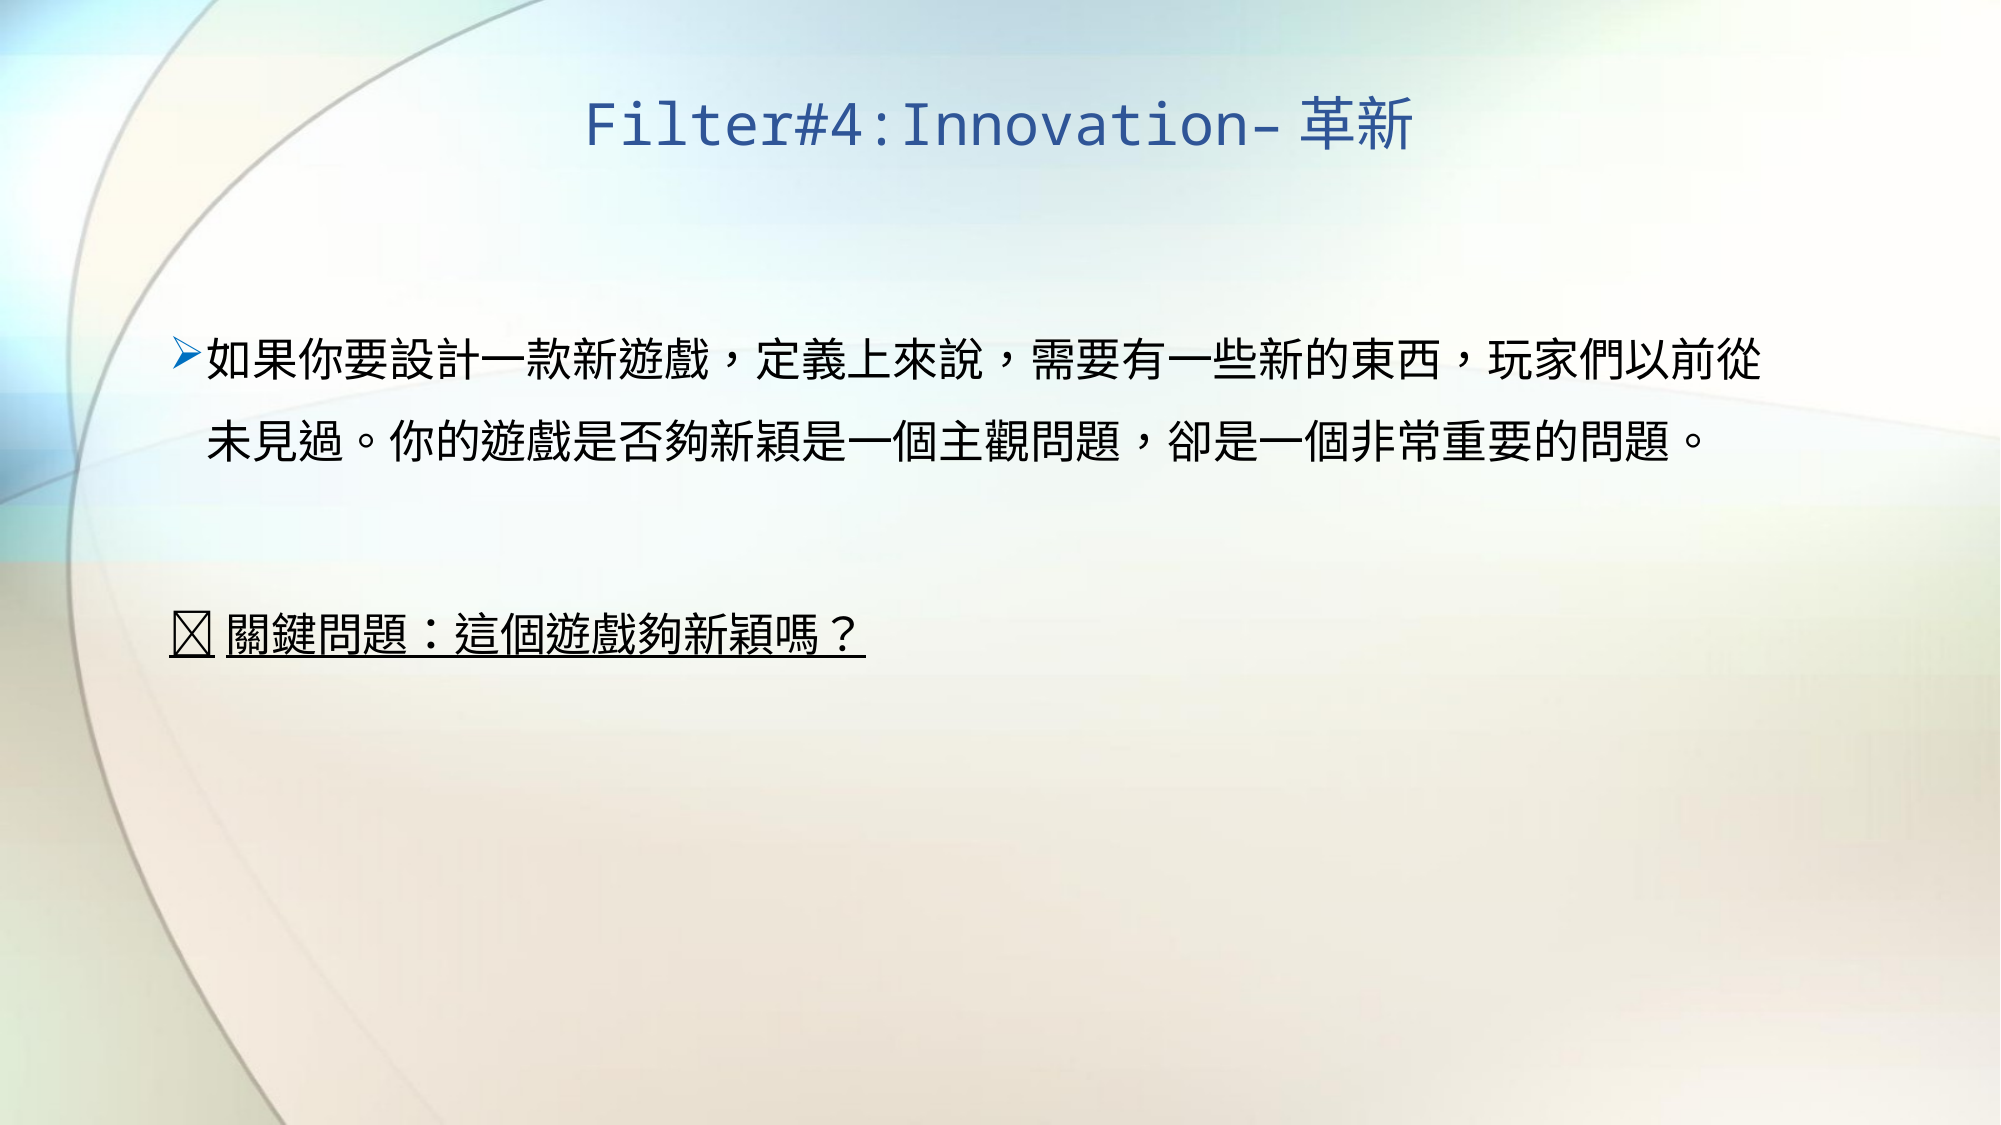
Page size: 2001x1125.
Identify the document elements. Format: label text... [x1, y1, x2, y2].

list 如果你要設計一款新遊戲，定義上來說，需要有一些新的東西，玩家們以前從未見過。你的遊戲是否夠新穎是一個主觀問題，卻是一個非常重要的問題。 關鍵問題：這個遊戲夠新穎嗎？ [153, 295, 1804, 923]
title Filter#4:Innovation–革新 [415, 65, 1585, 180]
picture [0, 0, 2001, 1125]
